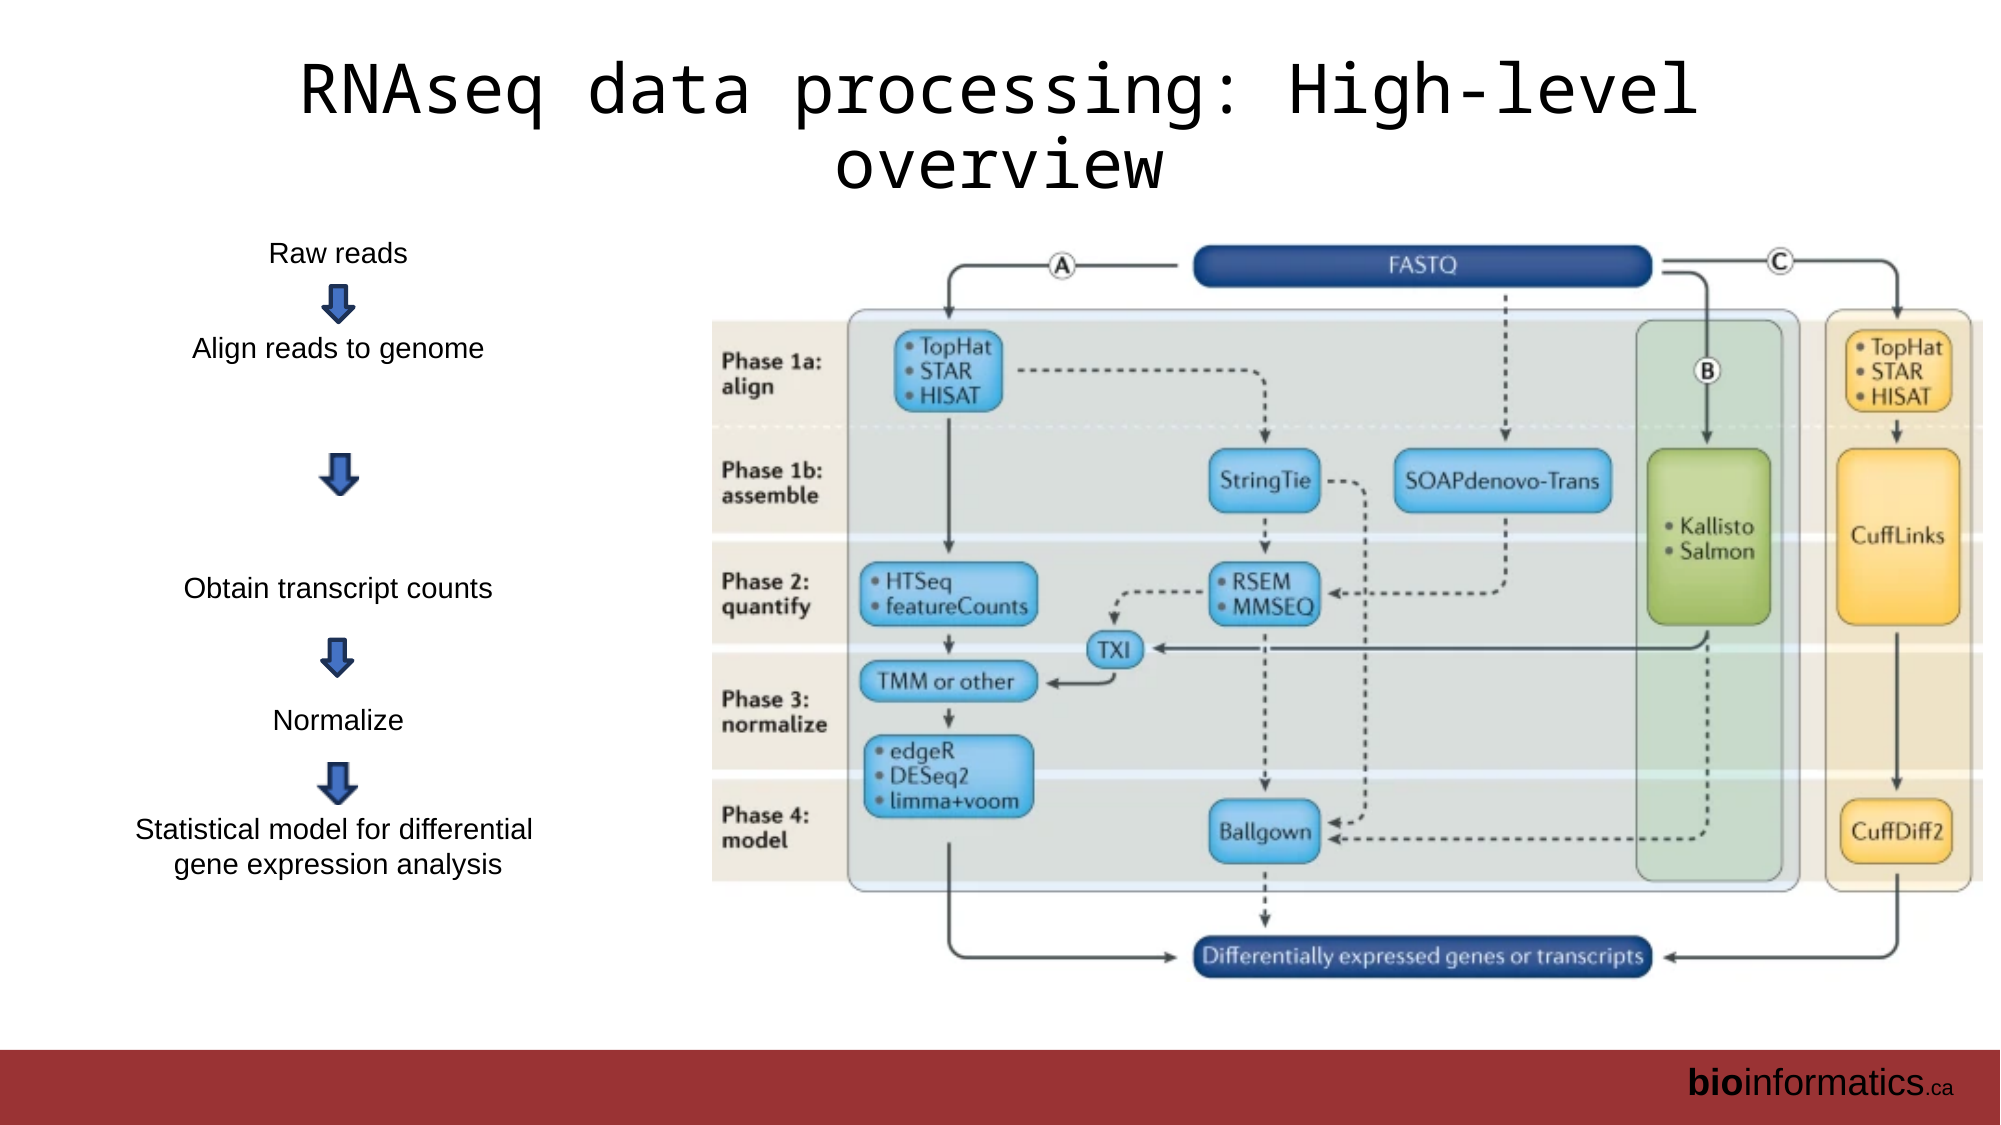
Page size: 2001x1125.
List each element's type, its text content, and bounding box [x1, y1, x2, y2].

title RNAseq data processing: High-level overview [137, 20, 1863, 238]
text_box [119, 762, 558, 889]
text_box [168, 453, 509, 614]
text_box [176, 285, 501, 373]
picture [712, 242, 1983, 982]
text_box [256, 639, 421, 745]
text_box Raw reads [253, 226, 424, 277]
